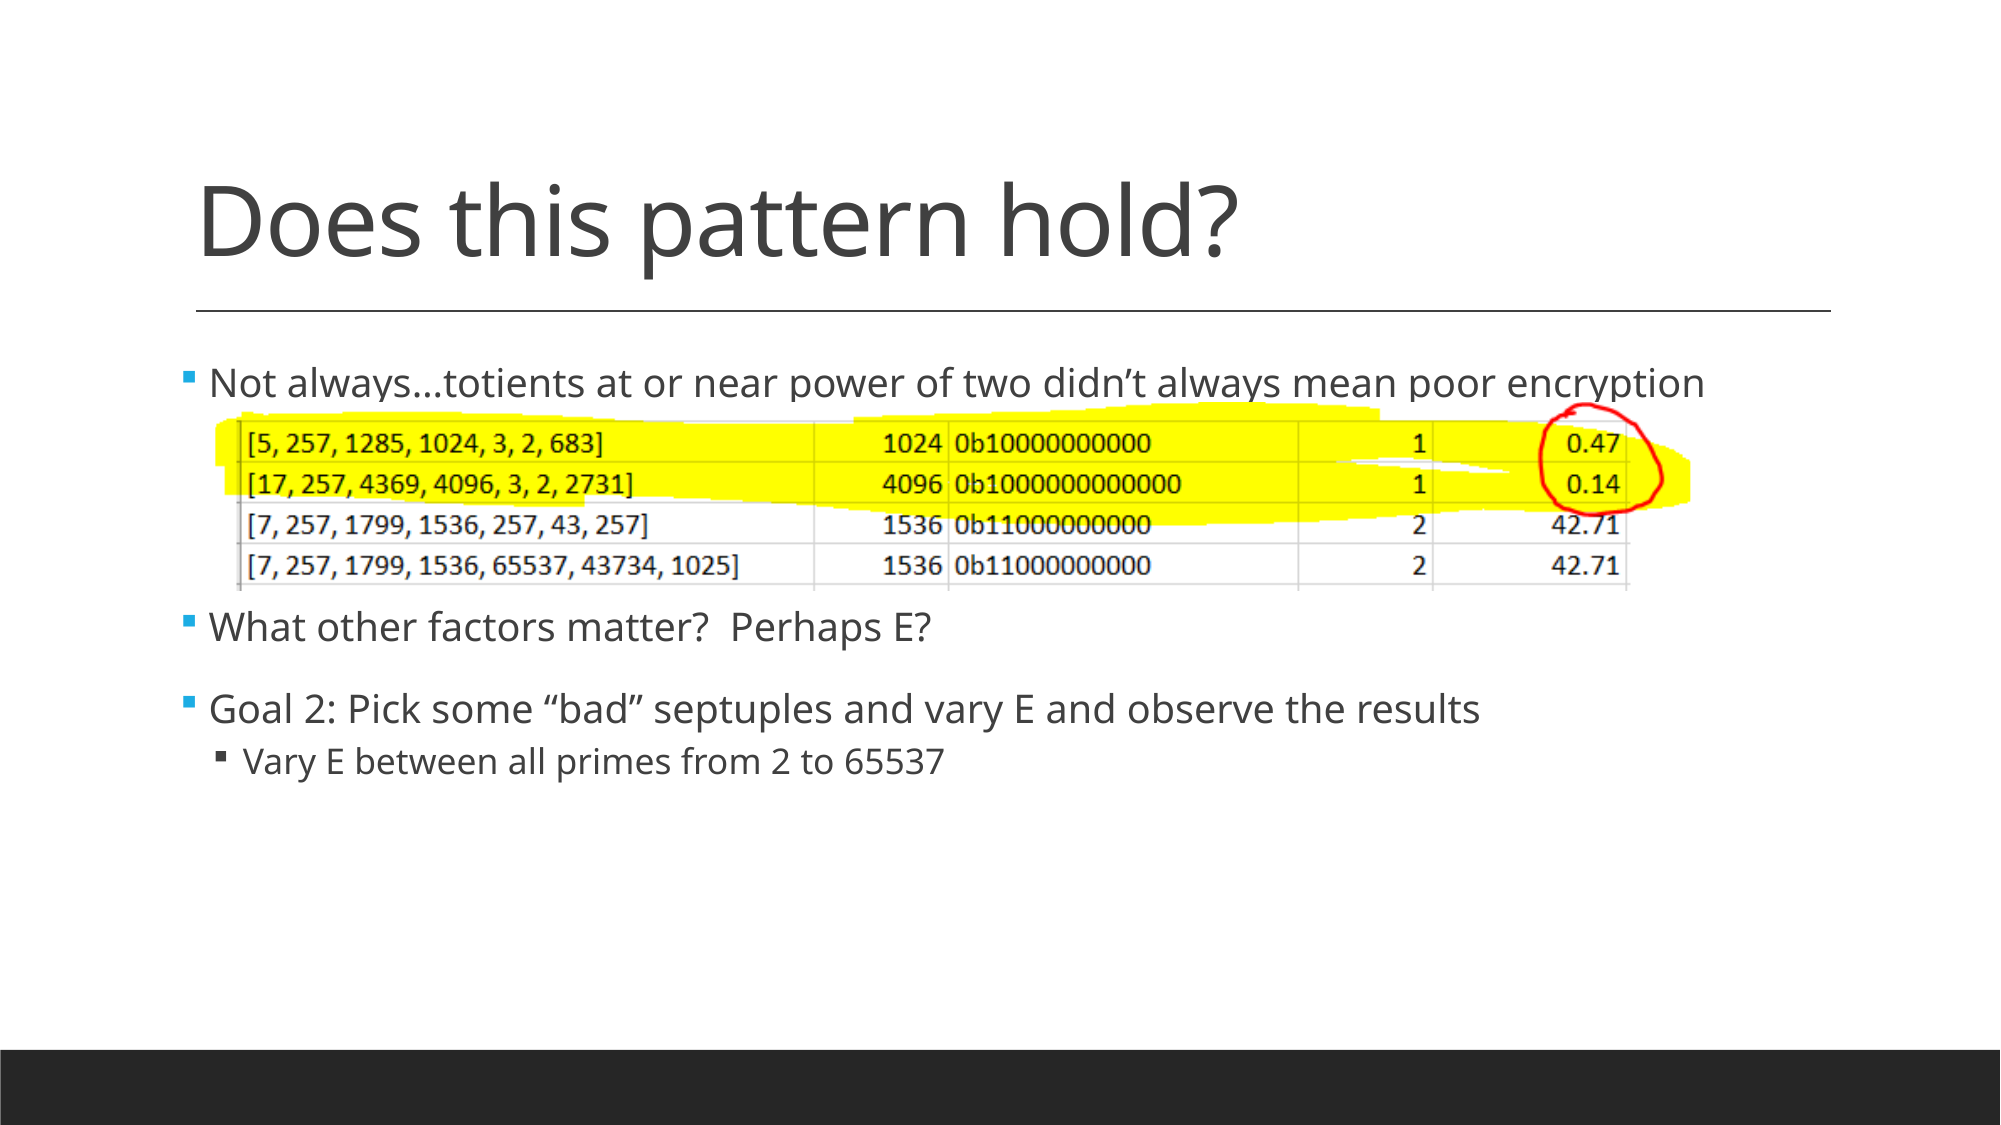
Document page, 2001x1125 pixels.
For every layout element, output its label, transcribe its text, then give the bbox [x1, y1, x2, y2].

list Not always…totients at or near power of two didn’t always mean poor encryption What other factors matter? Perhaps E? Goal 2: Pick some “bad” septuples and vary E and observe the results Vary E between all primes from 2 to 65537 [180, 345, 1830, 963]
title Does this pattern hold? [180, 47, 1830, 285]
picture [214, 402, 1691, 591]
